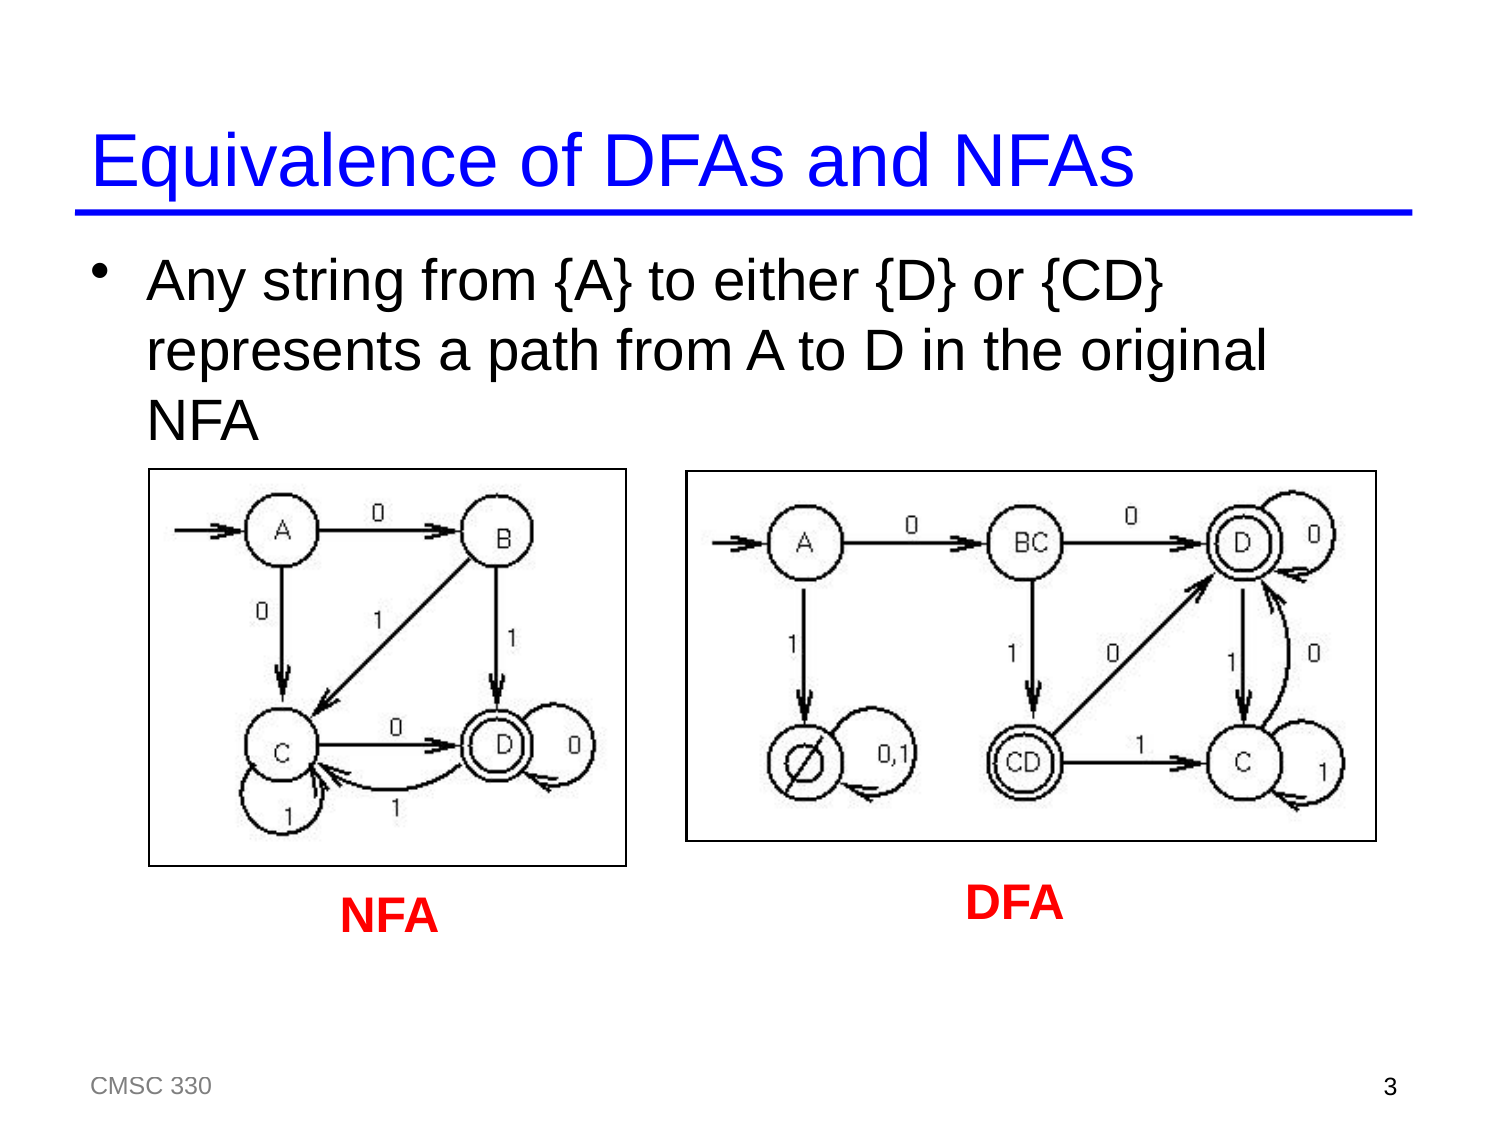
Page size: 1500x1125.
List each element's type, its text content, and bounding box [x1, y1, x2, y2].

picture [149, 470, 626, 866]
text_box DFA [949, 862, 1113, 938]
footer CMSC 330 [74, 1062, 988, 1101]
text_box NFA [324, 874, 488, 950]
title Equivalence of DFAs and NFAs [74, 99, 1413, 213]
picture [687, 471, 1376, 840]
list Any string from {A} to either {D} or {CD} represents a path from A to D in the original NFA [74, 234, 1413, 1036]
slide_number 3 [1099, 1062, 1413, 1101]
